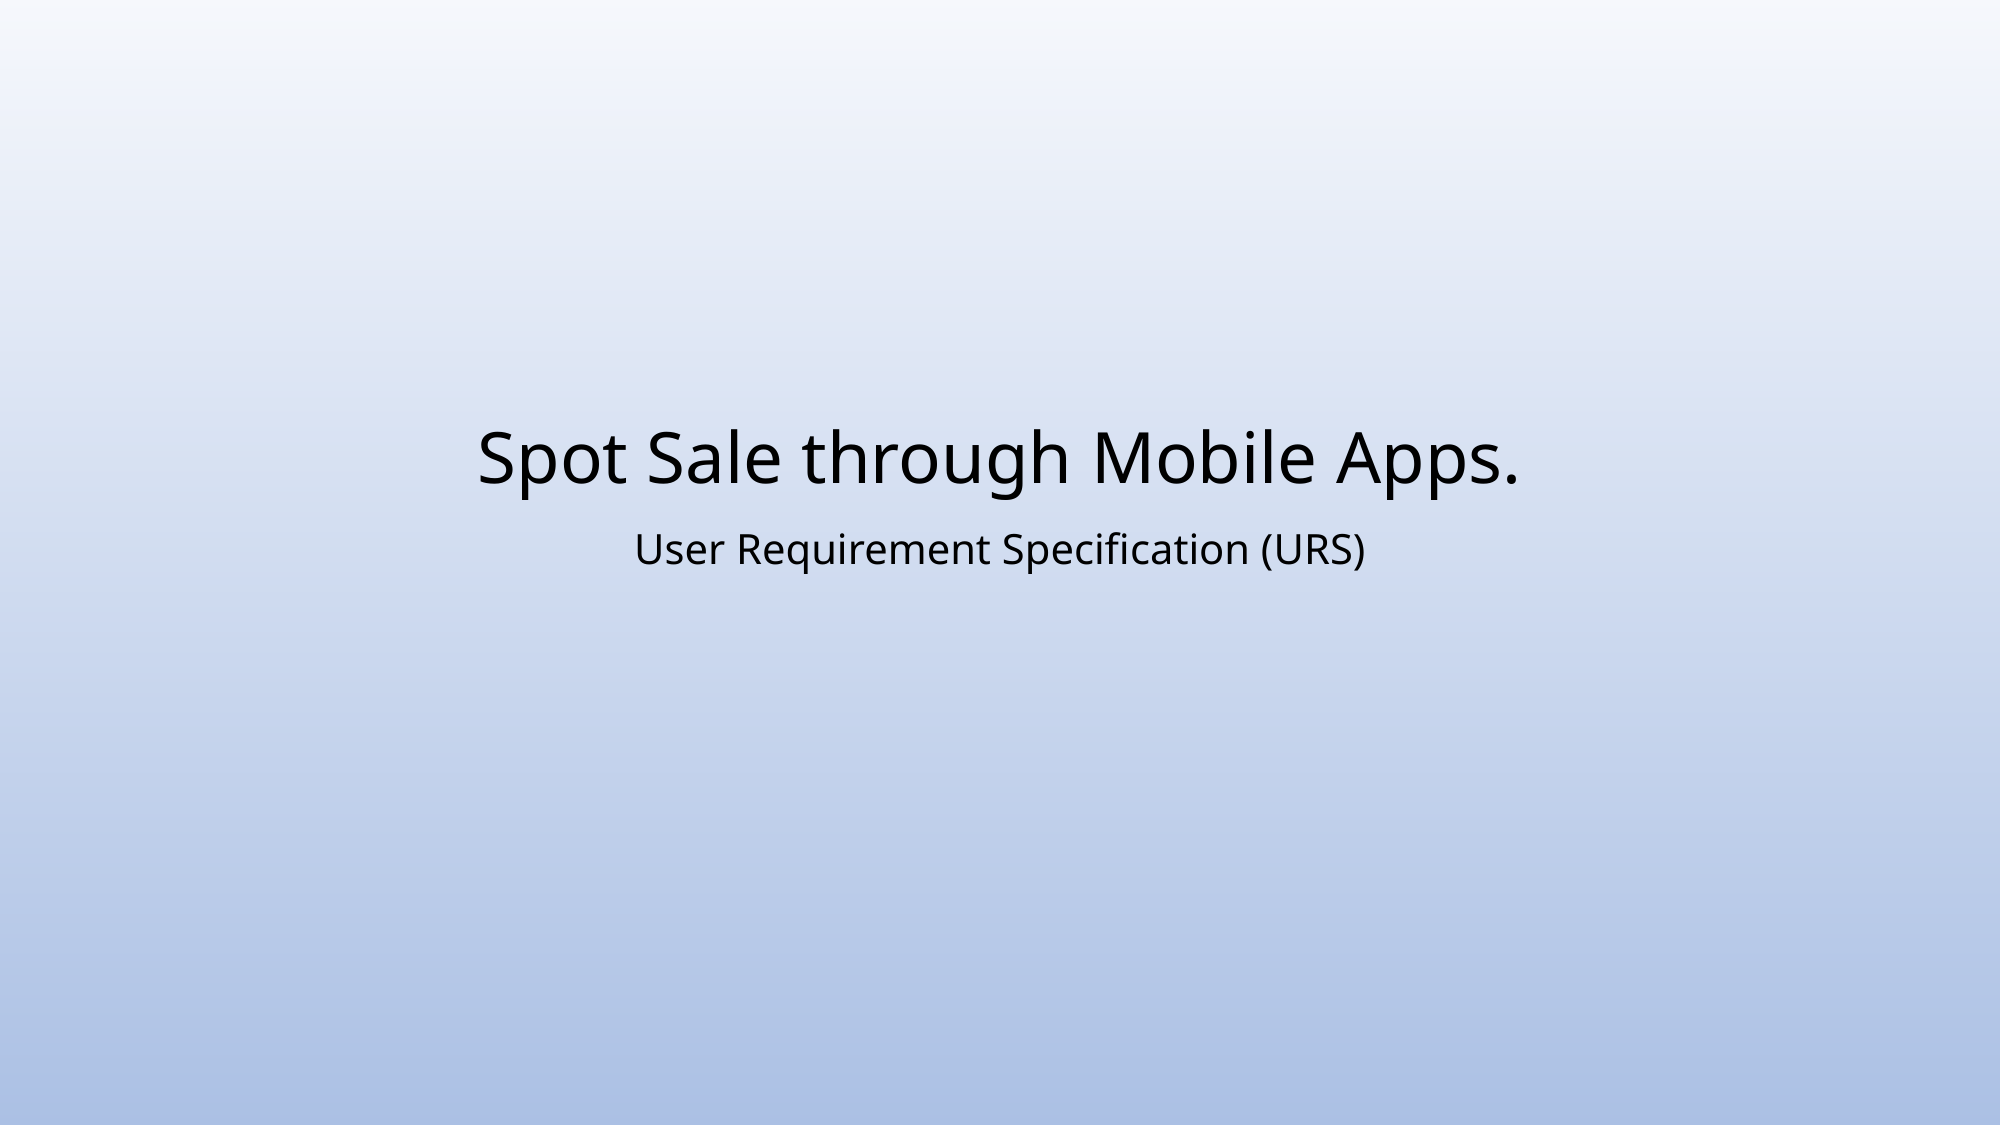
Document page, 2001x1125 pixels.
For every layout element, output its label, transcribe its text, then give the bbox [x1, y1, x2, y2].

title Spot Sale through Mobile Apps. [249, 114, 1750, 507]
subtitle User Requirement Specification (URS) [249, 521, 1750, 793]
